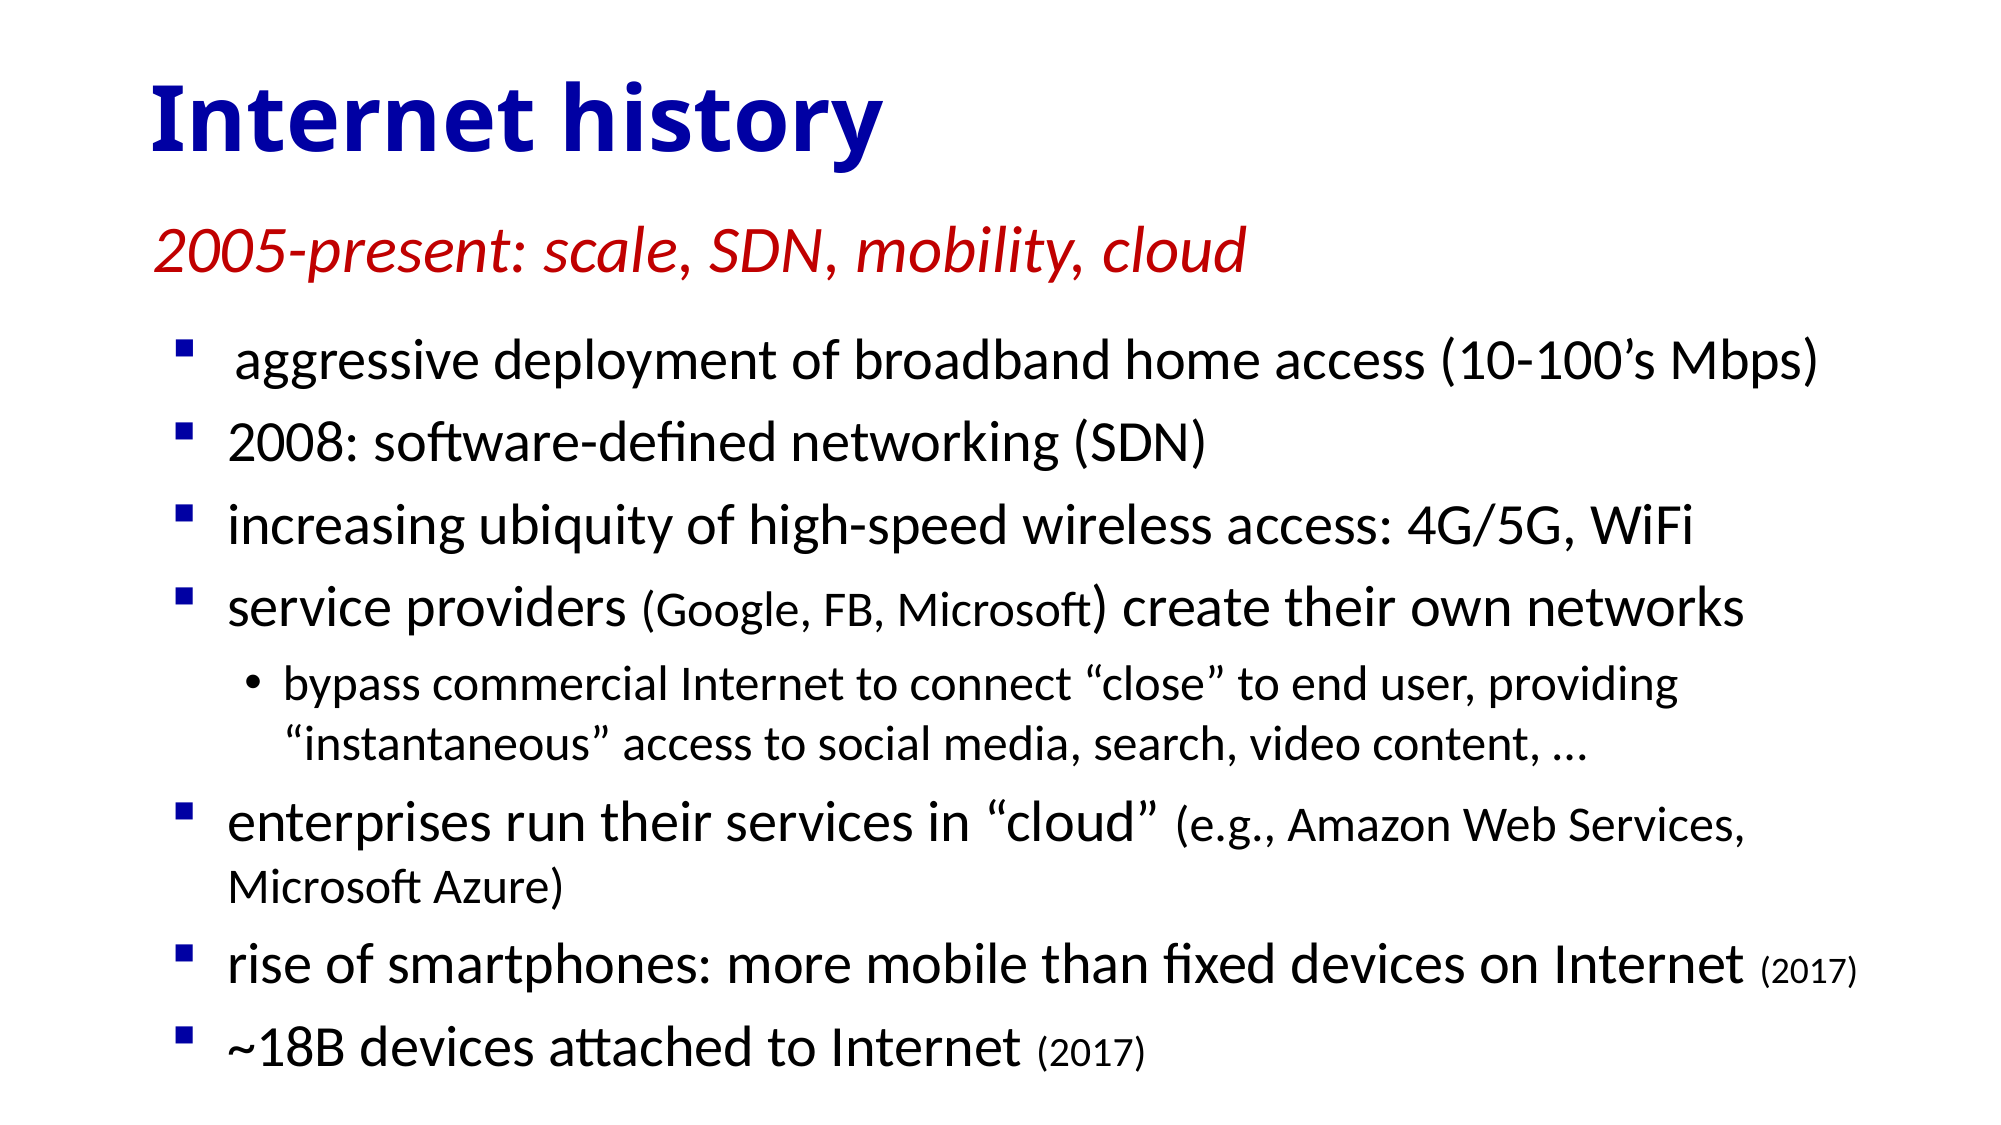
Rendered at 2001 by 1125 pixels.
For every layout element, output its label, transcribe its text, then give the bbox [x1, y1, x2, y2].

text_box 2005-present: scale, SDN, mobility, cloud [137, 198, 1265, 294]
text_box aggressive deployment of broadband home access (10-100’s Mbps) 2008: software-defined networking (SDN) increasing ubiquity of high-speed wireless access: 4G/5G, WiFi service providers (Google, FB, Microsoft) create their own networks bypass commercial Internet to connect “close” to end user, providing “instantaneous” access to social media, search, video content, … enterprises run their services in “cloud” (e.g., Amazon Web Services, Microsoft Azure) rise of smartphones: more mobile than fixed devices on Internet (2017) ~18B devices attached to Internet (2017) [134, 313, 1963, 1091]
title Internet history [135, 47, 1861, 195]
